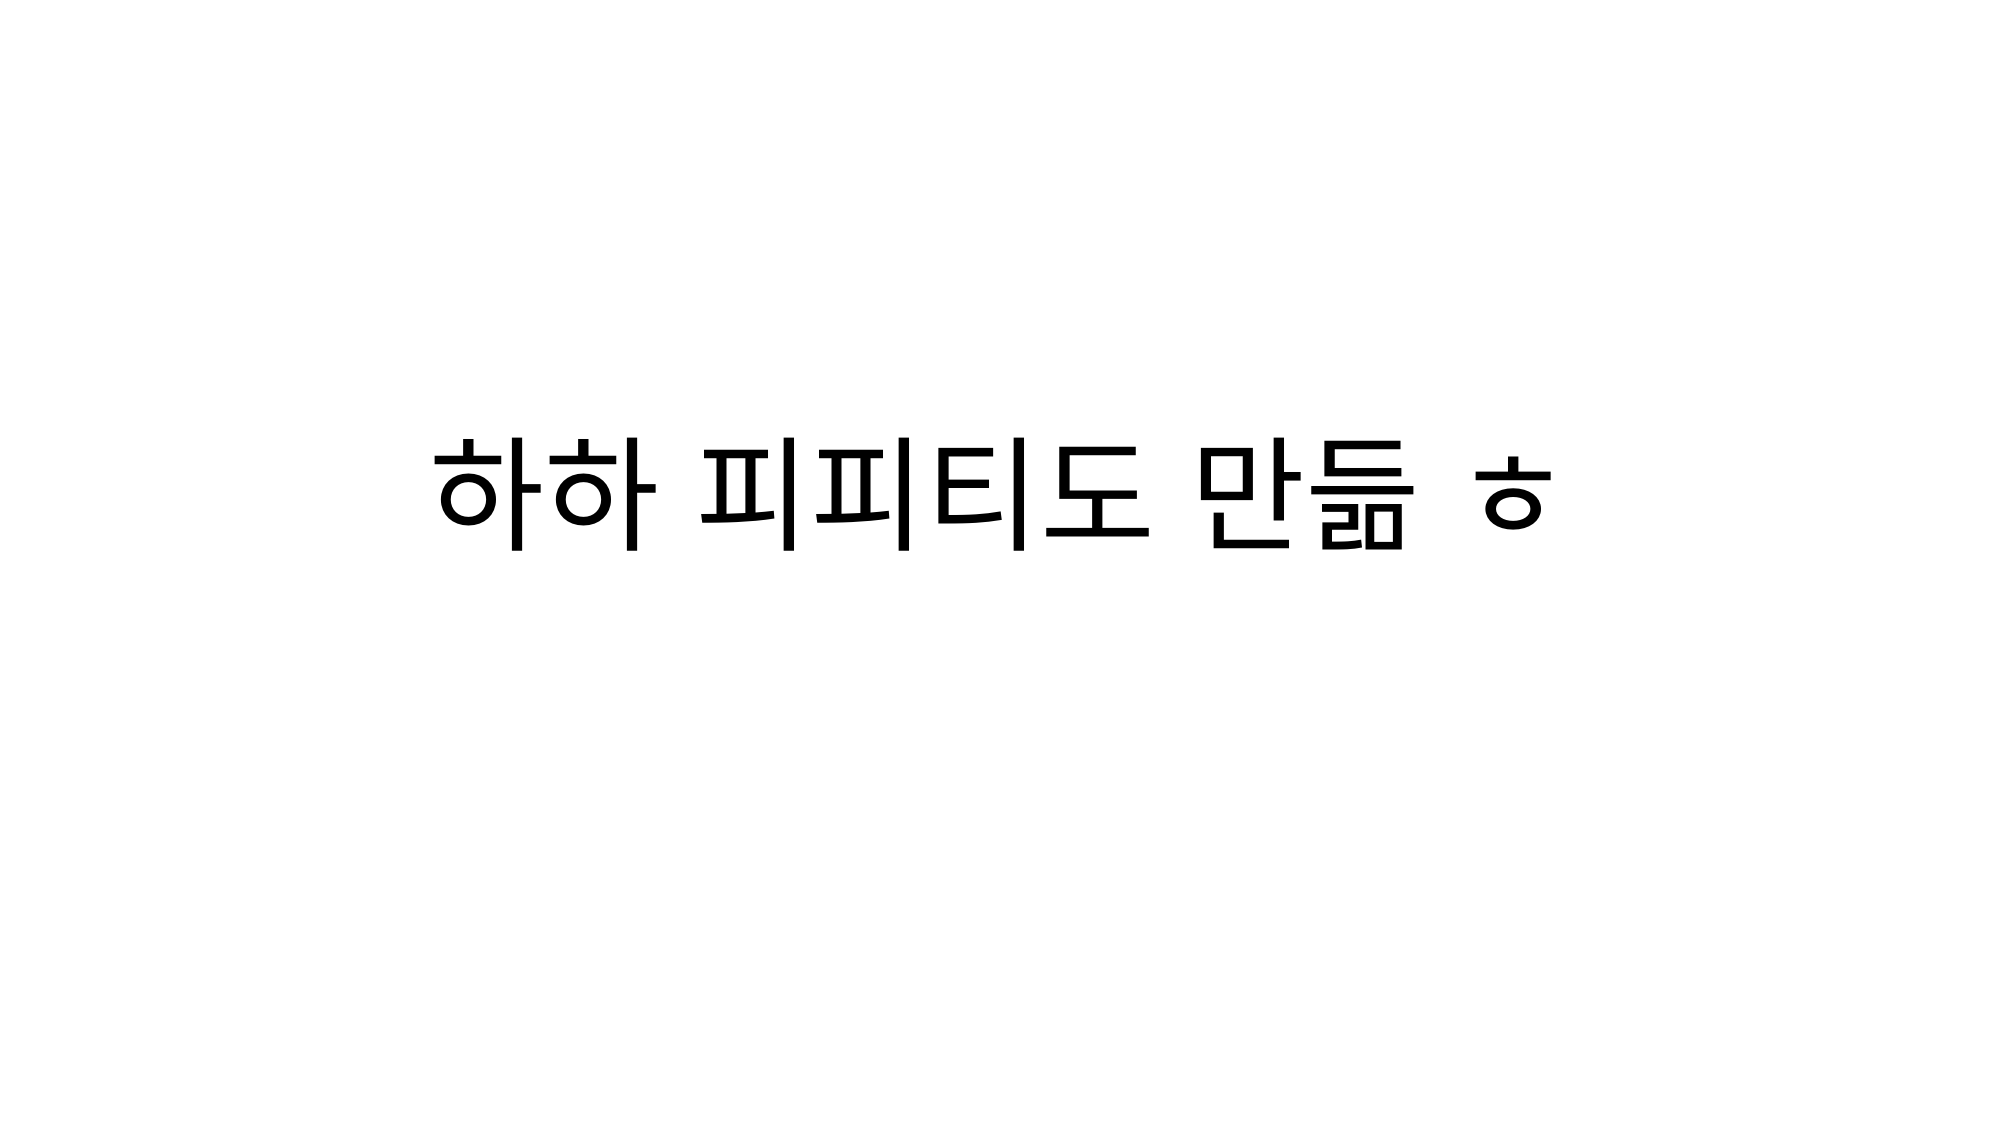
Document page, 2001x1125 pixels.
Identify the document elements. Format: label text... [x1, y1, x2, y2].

title 하하 피피티도 만듦 ㅎ [249, 184, 1750, 576]
